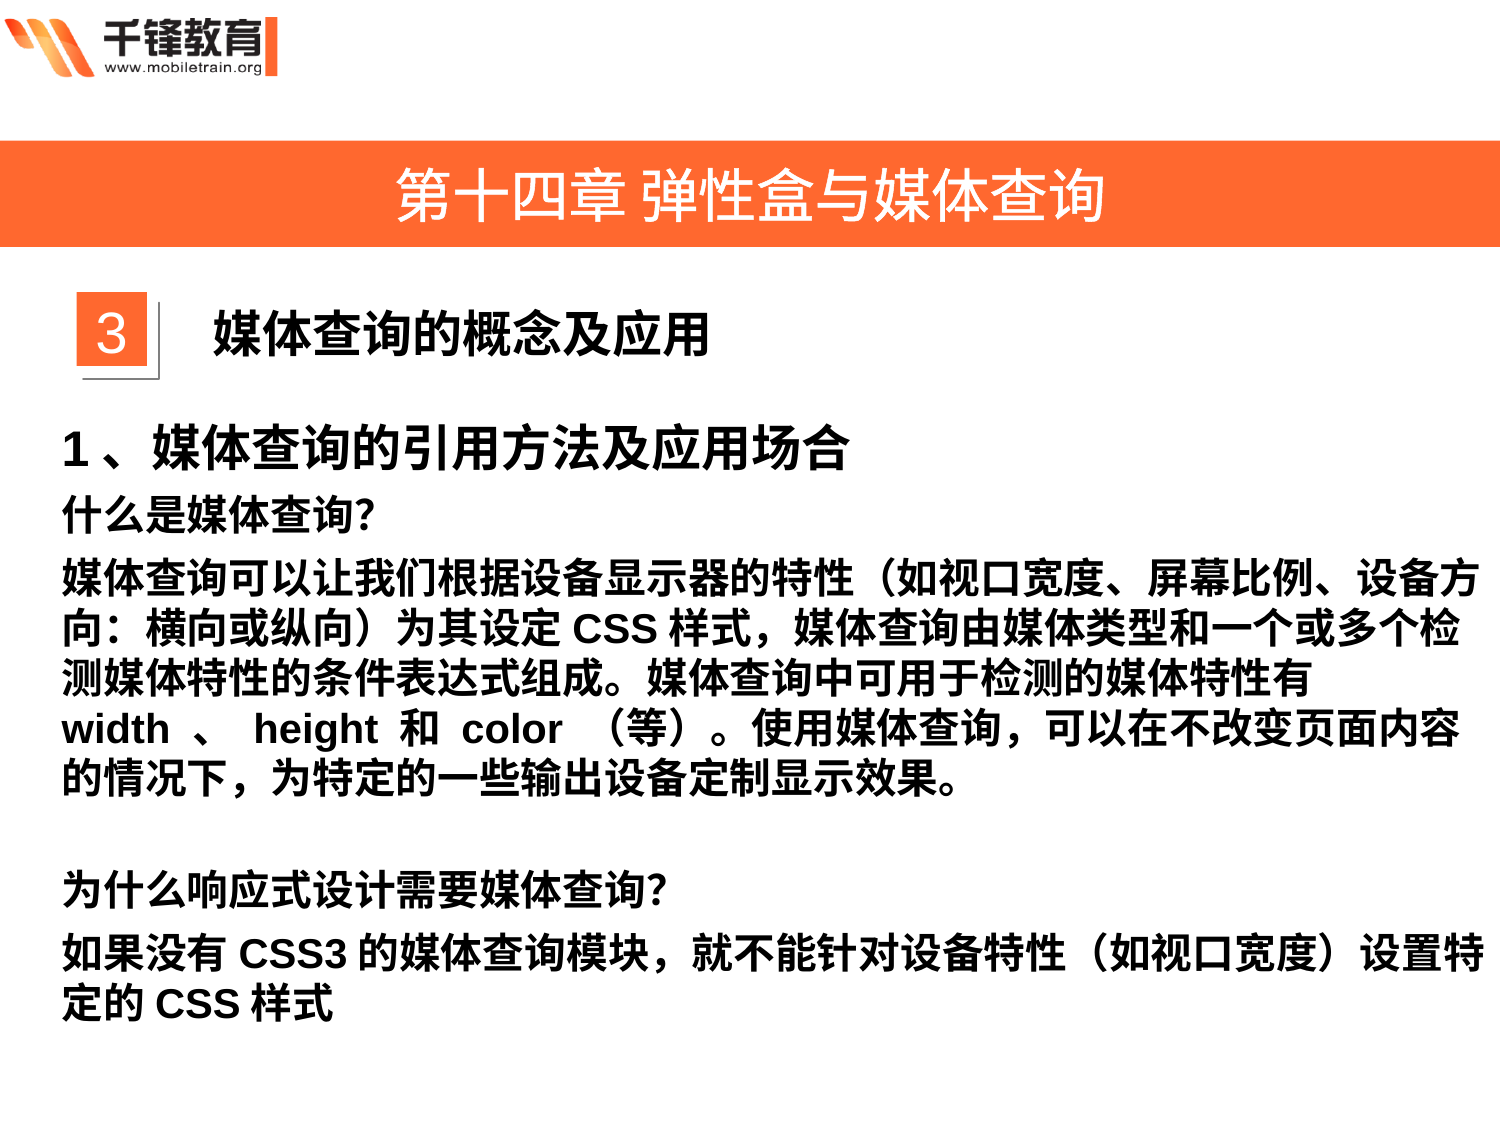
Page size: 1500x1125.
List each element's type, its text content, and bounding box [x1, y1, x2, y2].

text_box 1、媒体查询的引用方法及应用场合 什么是媒体查询？ 媒体查询可以让我们根据设备显示器的特性（如视口宽度、屏幕比例、设备方向：横向或纵向）为其设定CSS样式，媒体查询由媒体类型和一个或多个检测媒体特性的条件表达式组成。媒体查询中可用于检测的媒体特性有 width 、 height 和 color （等）。使用媒体查询，可以在不改变页面内容的情况下，为特定的一些输出设备定制显示效果。 为什么响应式设计需要媒体查询？ 如果没有CSS3的媒体查询模块，就不能针对设备特性（如视口宽度）设置特定的CSS样式 [46, 408, 1500, 1094]
text_box 3 [80, 287, 139, 373]
text_box 第十四章 弹性盒与媒体查询 [0, 140, 1500, 247]
text_box [139, 292, 147, 366]
text_box 媒体查询的概念及应用 [197, 295, 1352, 371]
picture [3, 18, 261, 79]
text_box [76, 292, 80, 366]
